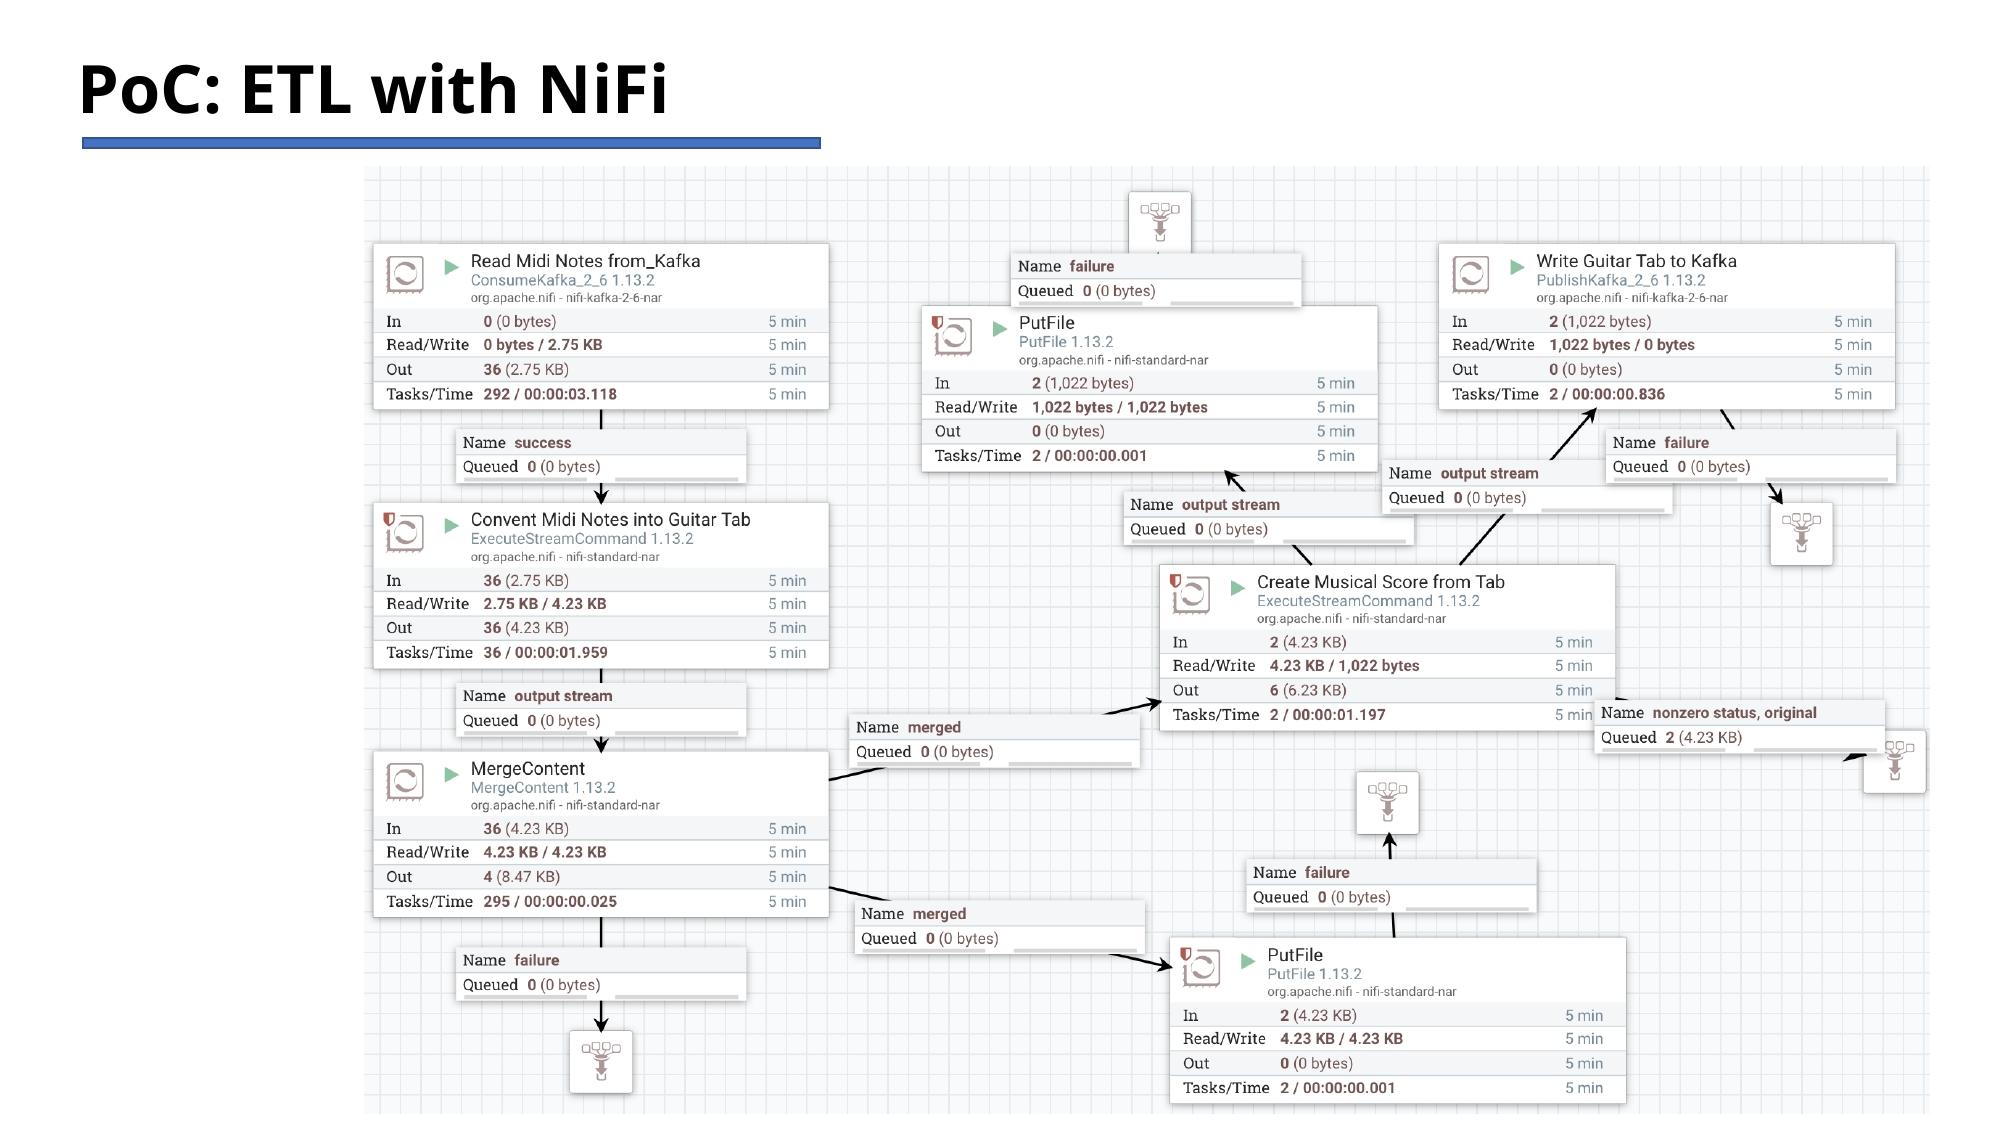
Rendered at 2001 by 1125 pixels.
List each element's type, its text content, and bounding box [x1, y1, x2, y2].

text_box [82, 137, 821, 149]
title PoC: ETL with NiFi [62, 19, 1424, 237]
picture [364, 166, 1930, 1114]
